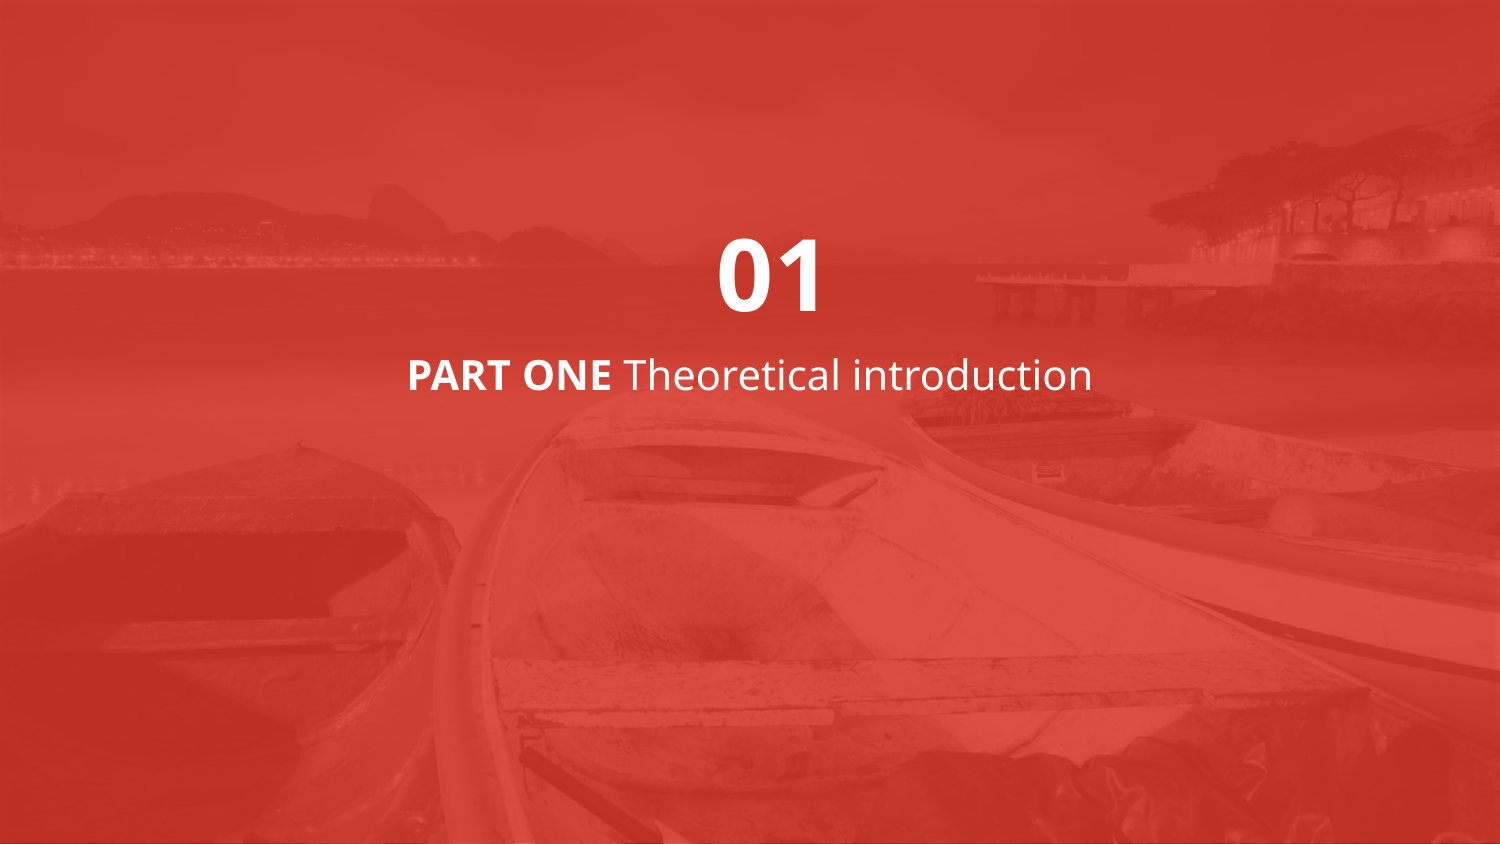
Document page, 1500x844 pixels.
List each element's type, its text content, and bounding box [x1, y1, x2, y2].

text_box 01 [702, 203, 847, 339]
text_box PART ONE Theoretical introduction [391, 341, 1109, 406]
text_box [0, 0, 1500, 844]
